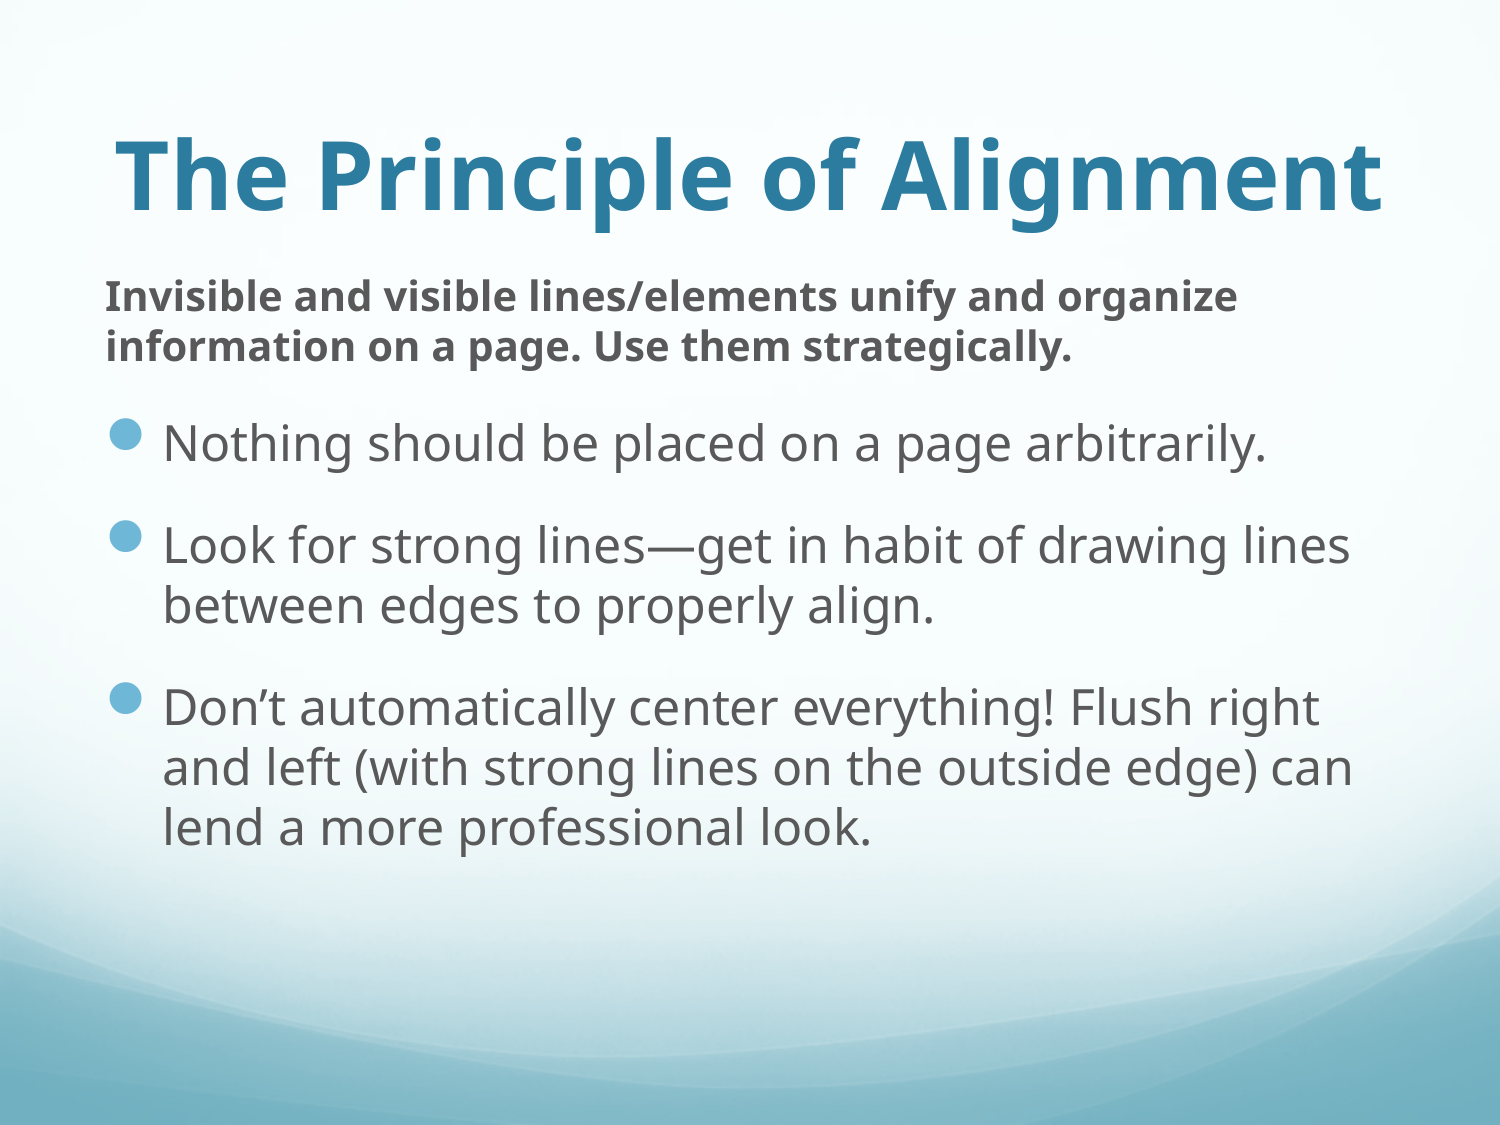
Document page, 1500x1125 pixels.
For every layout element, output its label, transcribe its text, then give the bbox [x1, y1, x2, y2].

title The Principle of Alignment [90, 17, 1410, 237]
list Invisible and visible lines/elements unify and organize information on a page. Use them strategically. Nothing should be placed on a page arbitrarily. Look for strong lines—get in habit of drawing lines between edges to properly align. Don’t automatically center everything! Flush right and left (with strong lines on the outside edge) can lend a more professional look. [90, 262, 1410, 975]
